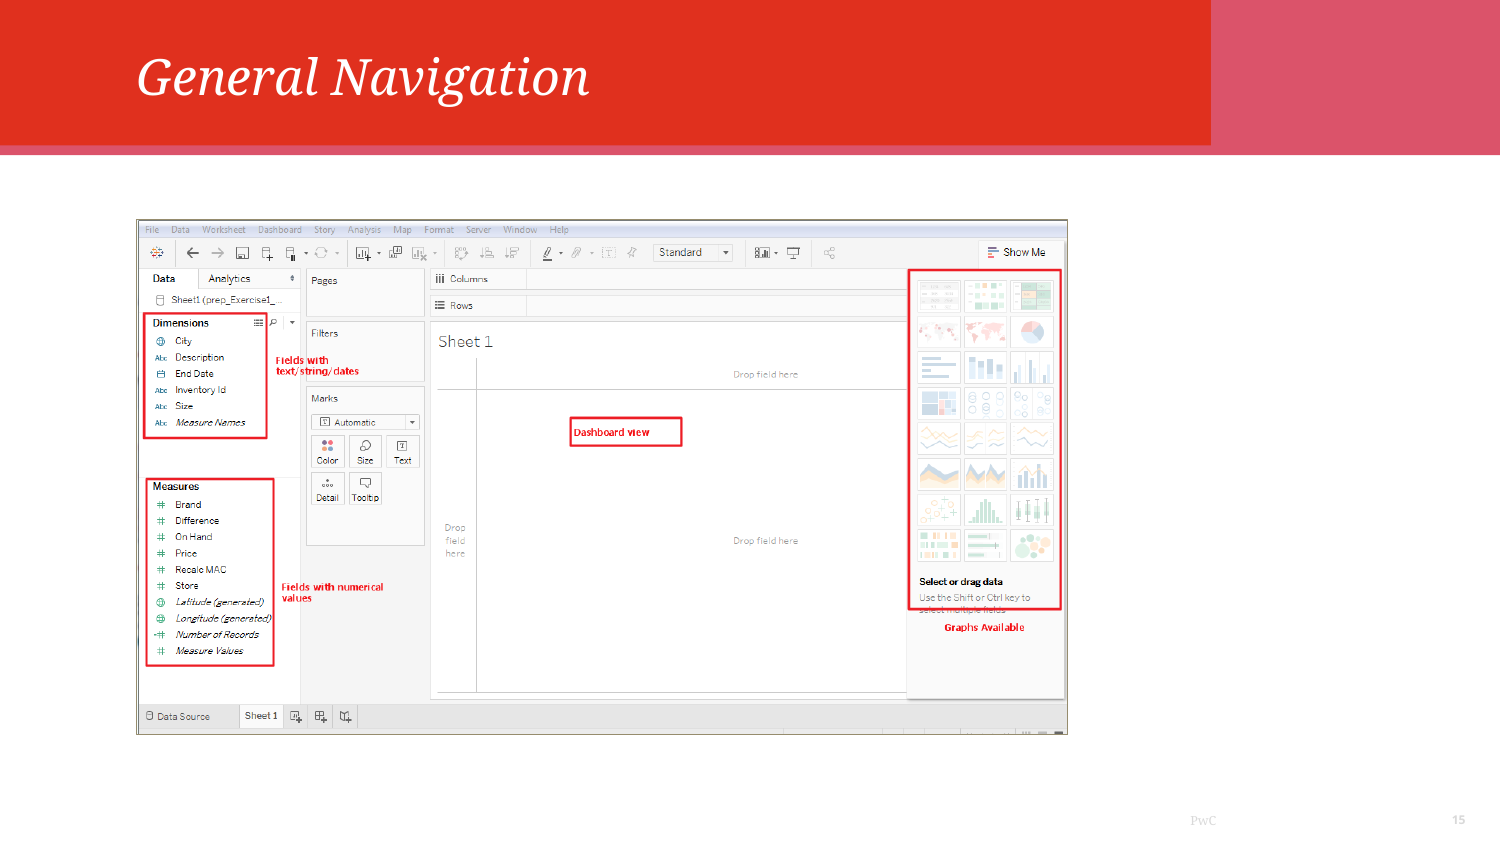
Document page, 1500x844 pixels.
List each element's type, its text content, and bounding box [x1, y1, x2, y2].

text_box General Navigation [136, 45, 1208, 100]
picture [136, 219, 1068, 735]
